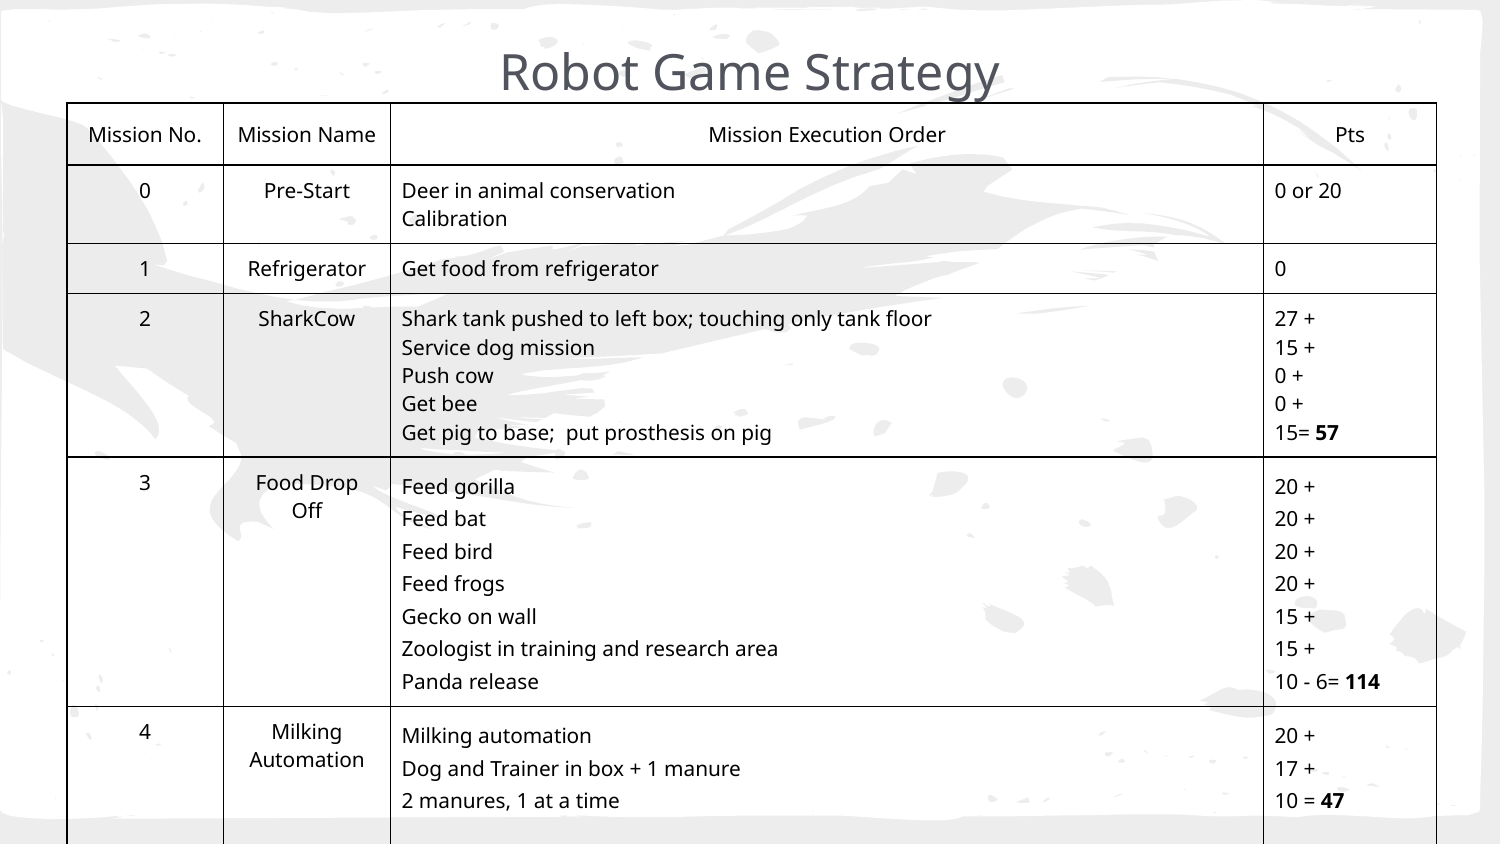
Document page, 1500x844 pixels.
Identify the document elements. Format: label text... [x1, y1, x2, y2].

table_header Mission Execution Order [391, 104, 1263, 164]
table_cell 0 [68, 166, 223, 243]
table_header Pts [1264, 104, 1436, 164]
table_cell Deer in animal conservation Calibration [391, 166, 1263, 243]
table_cell Refrigerator [224, 244, 390, 293]
table_cell Feed gorilla Feed bat Feed bird Feed frogs Gecko on wall Zoologist in training and research area Panda release [391, 458, 1263, 706]
table_cell 4 [68, 707, 223, 844]
table_cell Milking automation Dog and Trainer in box + 1 manure 2 manures, 1 at a time [391, 707, 1263, 844]
table_cell Food Drop Off [224, 458, 390, 706]
table_cell Shark tank pushed to left box; touching only tank floor Service dog mission Push cow Get bee Get pig to base; put prosthesis on pig [391, 294, 1263, 456]
table_header Mission Name [224, 104, 390, 164]
table_cell 20 + 20 + 20 + 20 + 15 + 15 + 10 - 6= 114 [1264, 458, 1436, 706]
table_cell Milking Automation [224, 707, 390, 844]
table_cell 20 + 17 + 10 = 47 [1264, 707, 1436, 844]
table_cell SharkCow [224, 294, 390, 456]
table_cell Get food from refrigerator [391, 244, 1263, 293]
table_cell Pre-Start [224, 166, 390, 243]
table_cell 3 [68, 458, 223, 706]
table_cell 2 [68, 294, 223, 456]
table_header Mission No. [68, 104, 223, 164]
table_cell 0 or 20 [1264, 166, 1436, 243]
title Robot Game Strategy [75, 25, 1425, 102]
table_cell 0 [1264, 244, 1436, 293]
table_cell 1 [68, 244, 223, 293]
table_cell 27 + 15 + 0 + 0 + 15= 57 [1264, 294, 1436, 456]
